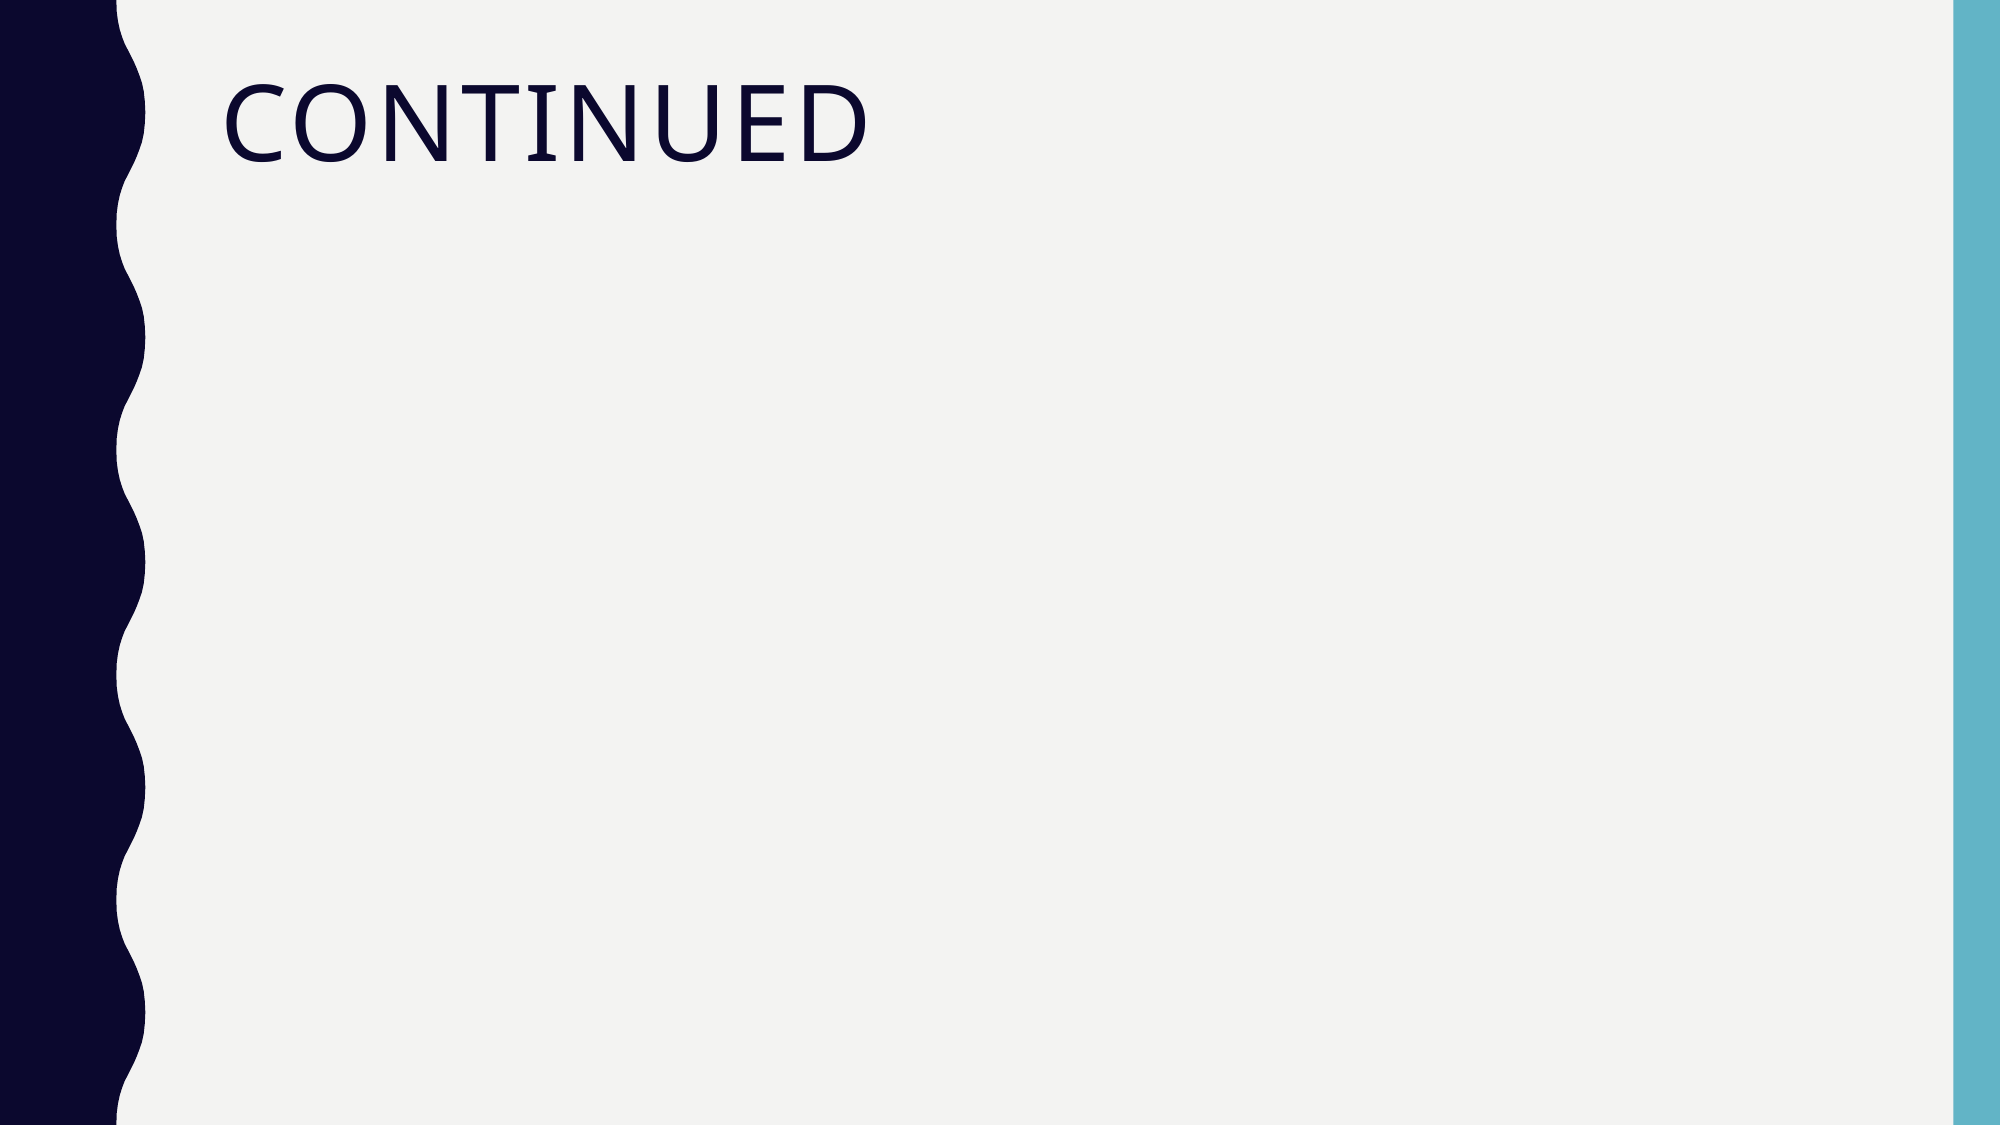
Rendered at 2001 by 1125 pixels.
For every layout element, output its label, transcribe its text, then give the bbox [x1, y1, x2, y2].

title Continued [205, 62, 1875, 308]
